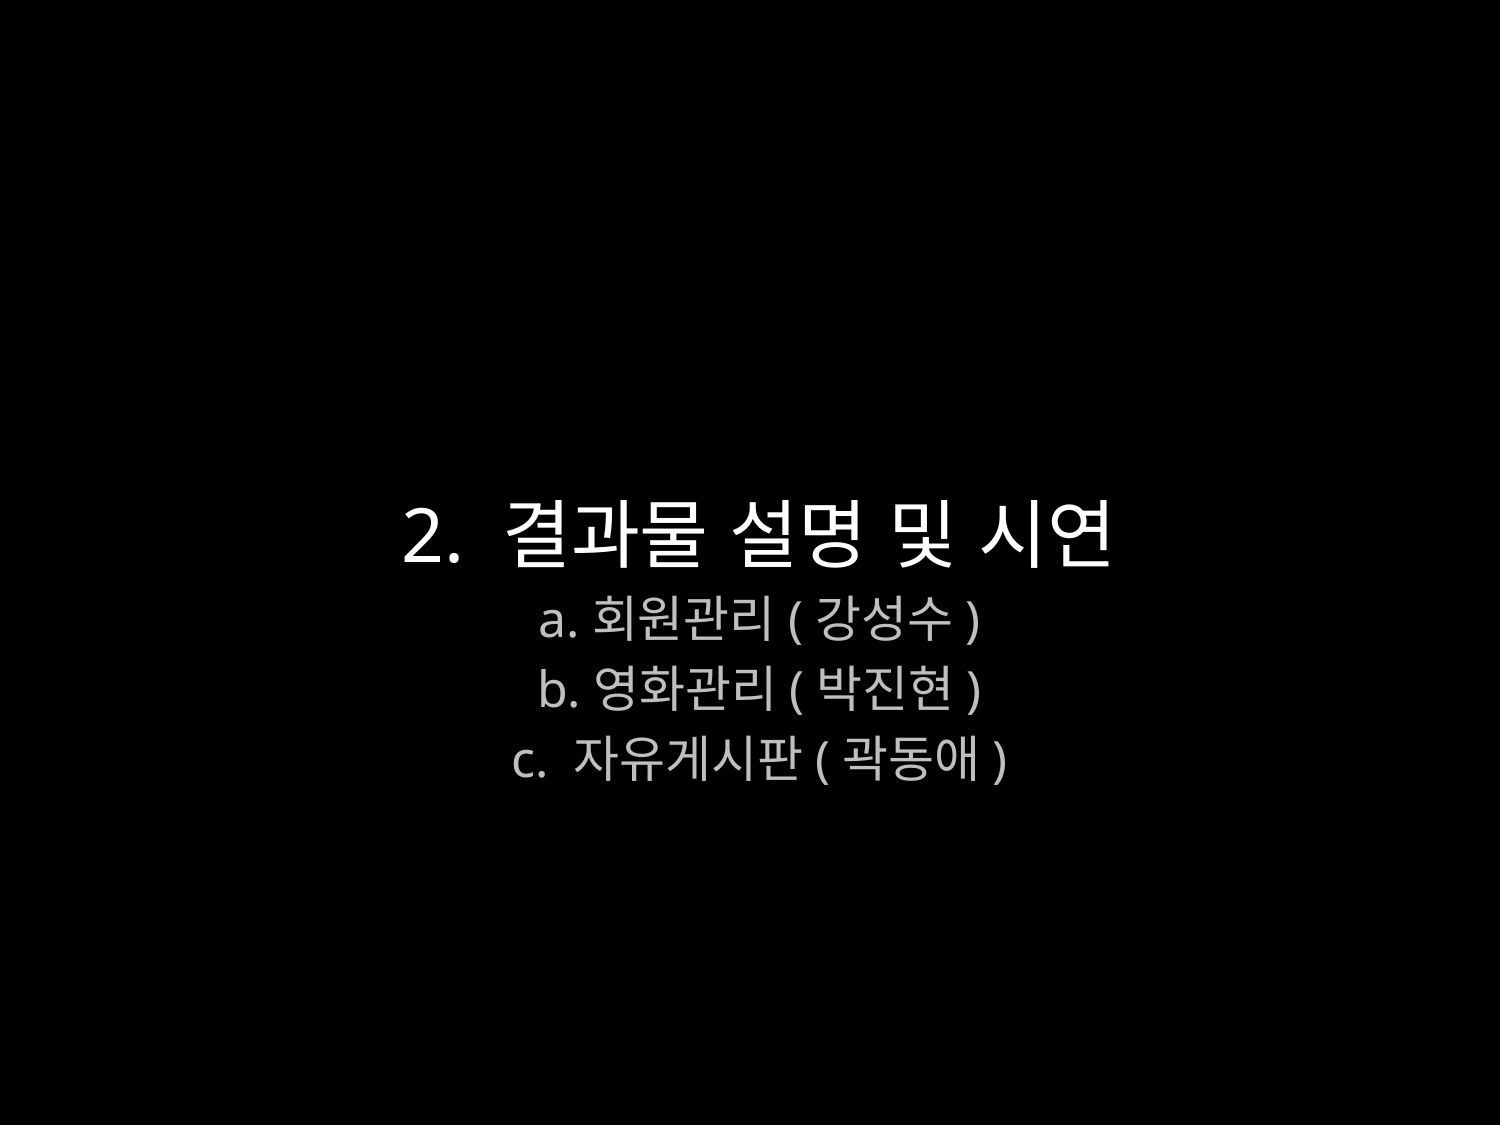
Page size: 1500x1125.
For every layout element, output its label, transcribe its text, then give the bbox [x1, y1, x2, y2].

subtitle 2. 결과물 설명 및 시연 a.회원관리(강성수) b.영화관리(박진현) c. 자유게시판(곽동애) [234, 375, 1285, 1125]
